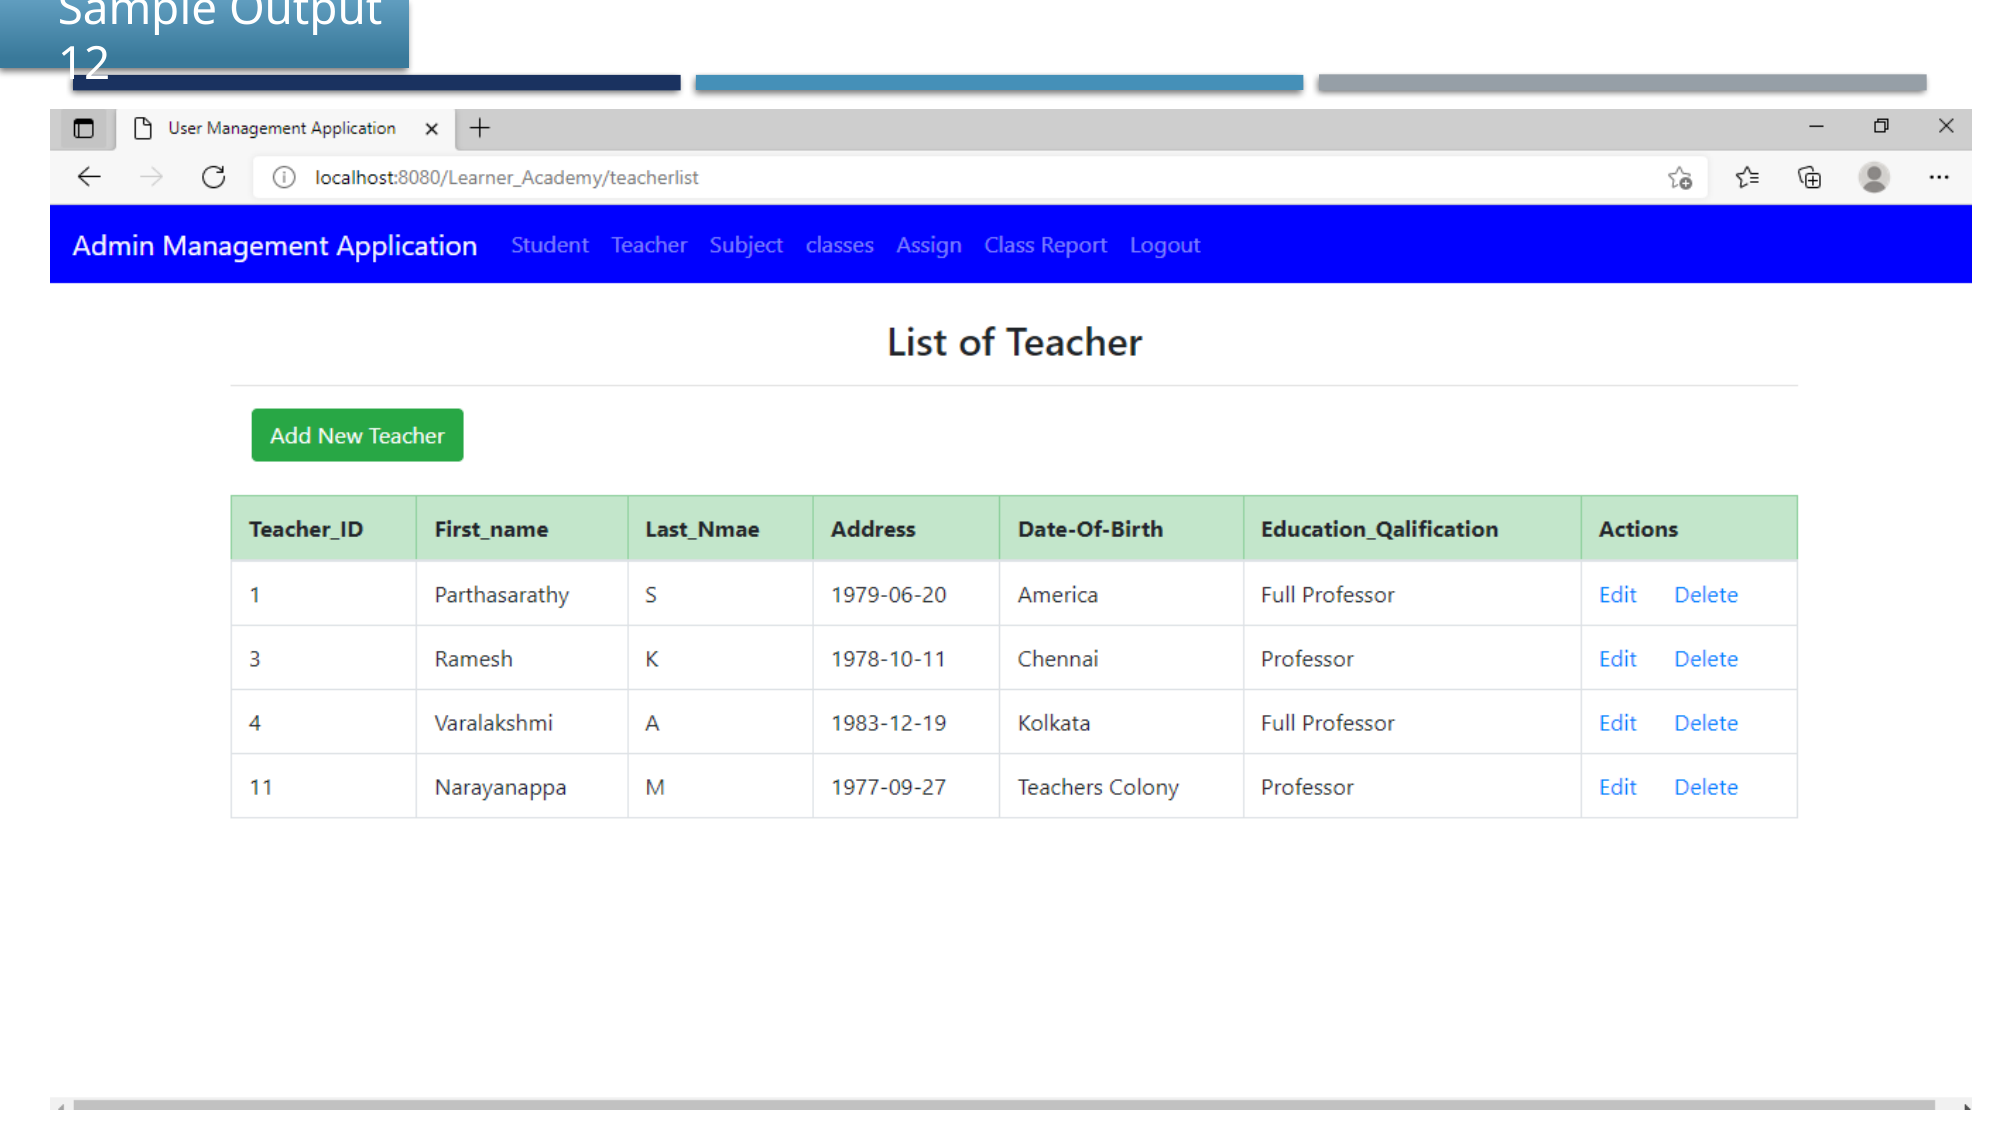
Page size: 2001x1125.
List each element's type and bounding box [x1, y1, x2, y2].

picture [50, 109, 1973, 1111]
text_box [0, 0, 410, 69]
